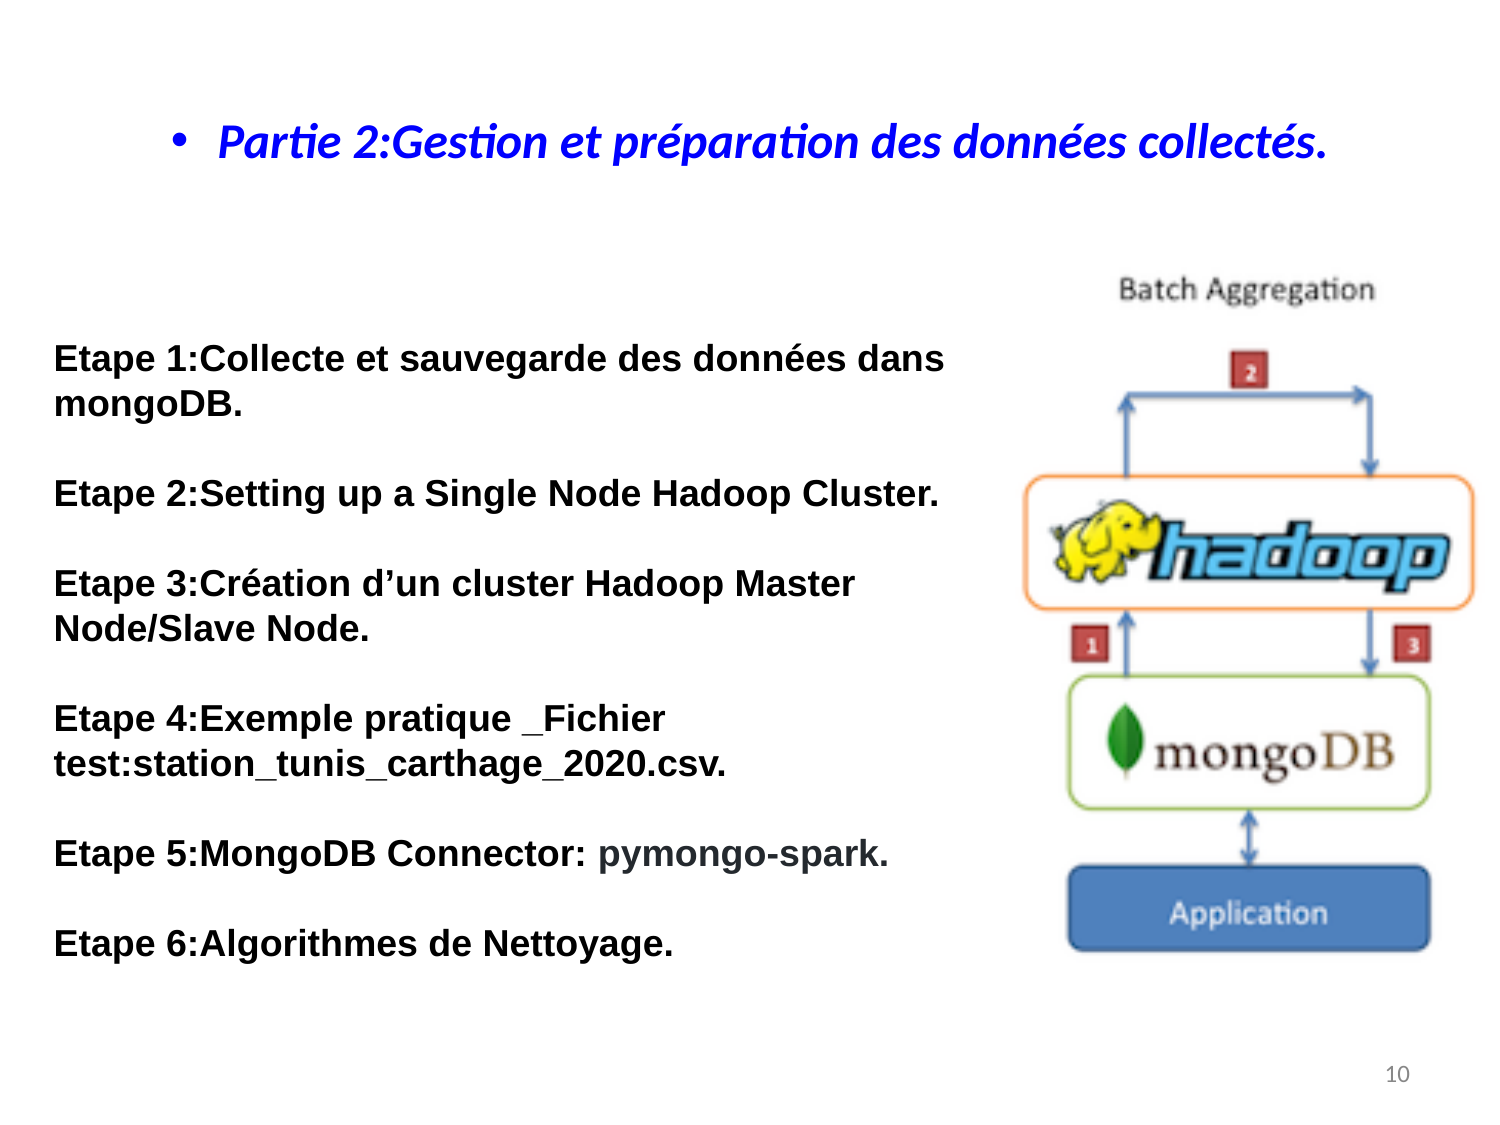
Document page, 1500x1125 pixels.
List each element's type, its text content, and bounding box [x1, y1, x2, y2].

title Partie 2:Gestion et préparation des données collectés. [75, 45, 1425, 233]
slide_number 10 [1074, 1042, 1425, 1103]
text_box Etape 1:Collecte et sauvegarde des données dans mongoDB. Etape 2:Setting up a Single Node Hadoop Cluster. Etape 3:Création d’un cluster Hadoop Master Node/Slave Node. Etape 4:Exemple pratique _Fichier test:station_tunis_carthage_2020.csv. Etape 5:MongoDB Connector: pymongo-spark. Etape 6:Algorithmes de Nettoyage. [39, 326, 1020, 1125]
picture [1007, 251, 1500, 990]
